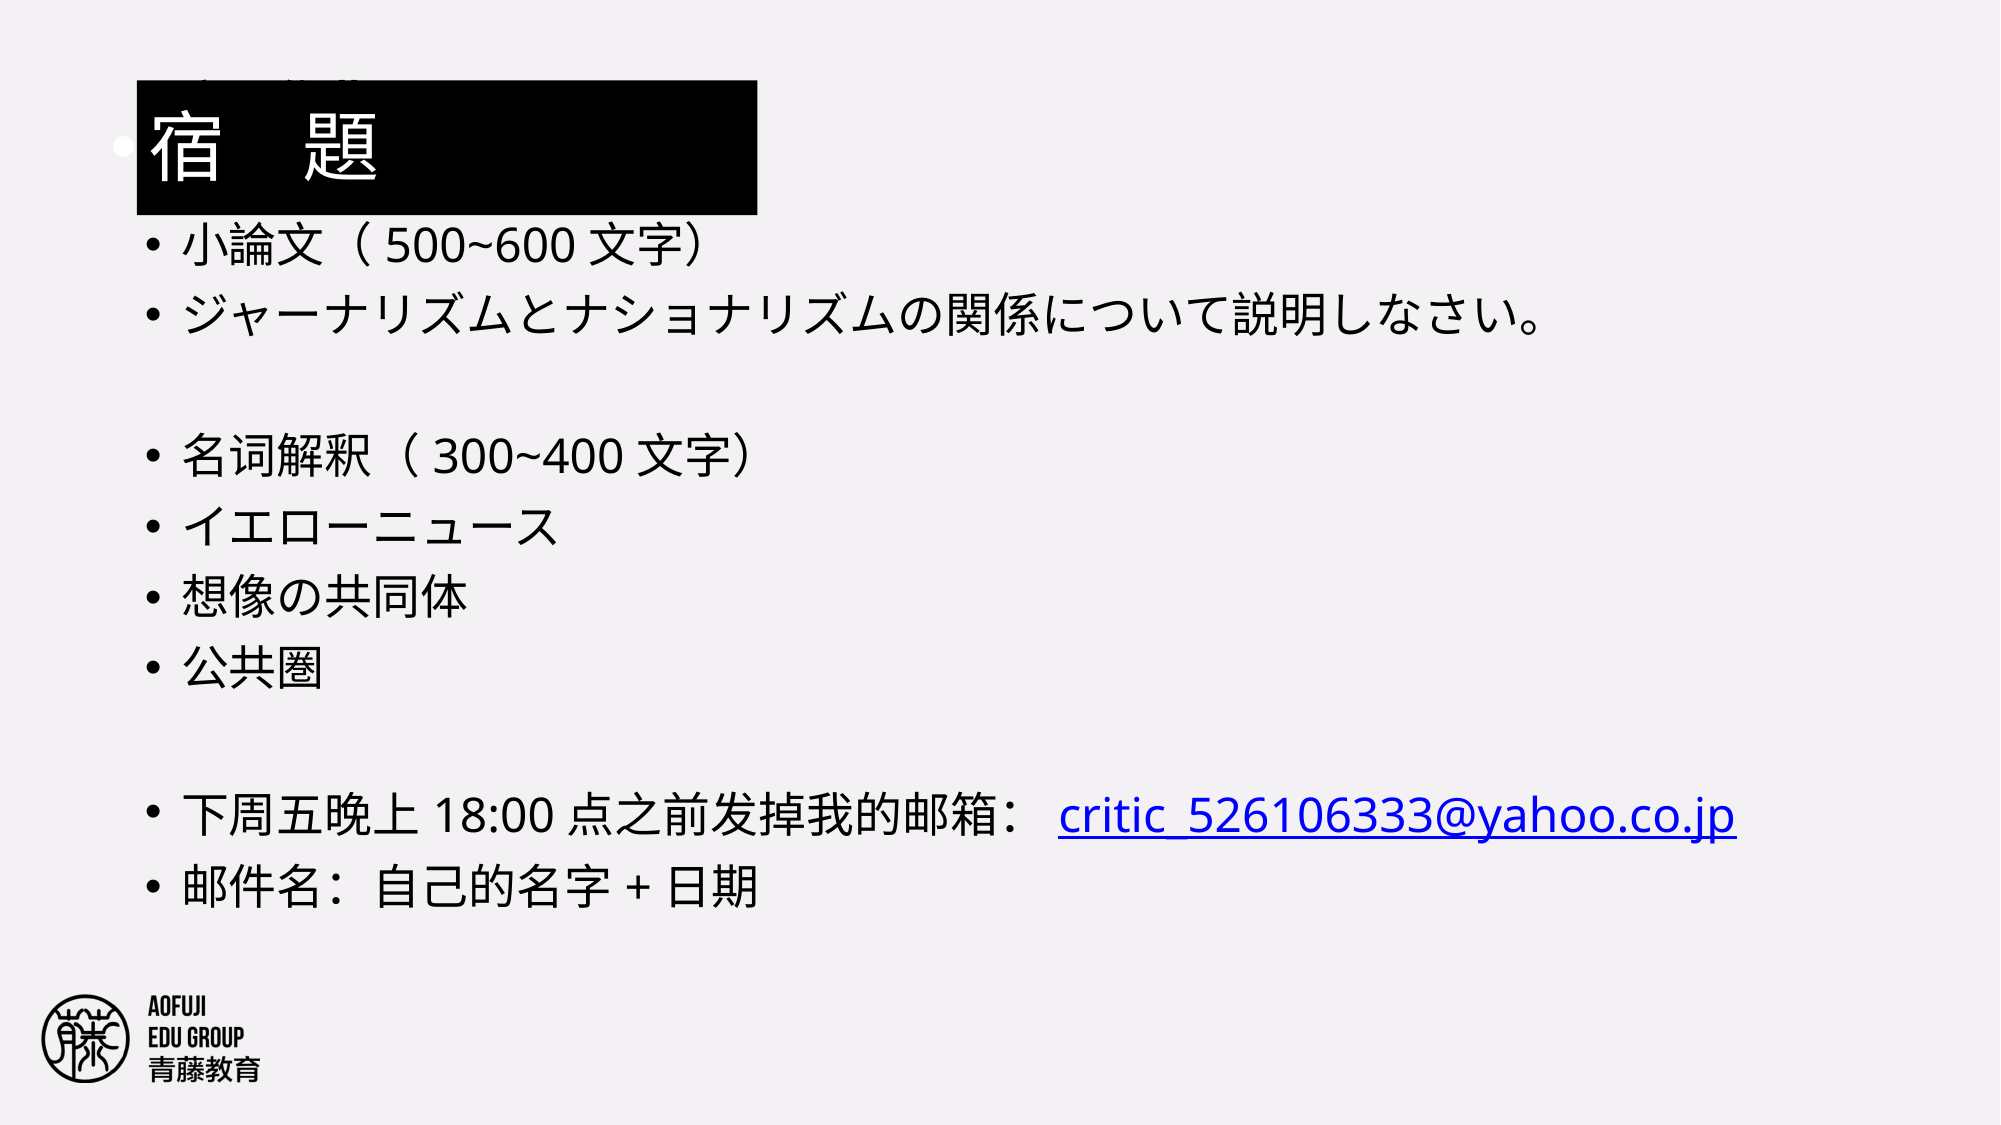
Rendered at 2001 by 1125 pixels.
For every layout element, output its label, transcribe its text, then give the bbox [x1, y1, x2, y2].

picture [40, 993, 136, 1083]
text_box 宿 題 [103, 101, 387, 200]
list 六、作业 小論文（500~600文字） ジャーナリズムとナショナリズムの関係について説明しなさい。 名词解釈（300~400文字） イエローニュース 想像の共同体 公共圏 下周五晚上18:00点之前发掉我的邮箱：critic_526106333@yahoo.co.jp 邮件名：自己的名字+日期 [136, 71, 1925, 1086]
text_box [136, 80, 758, 216]
